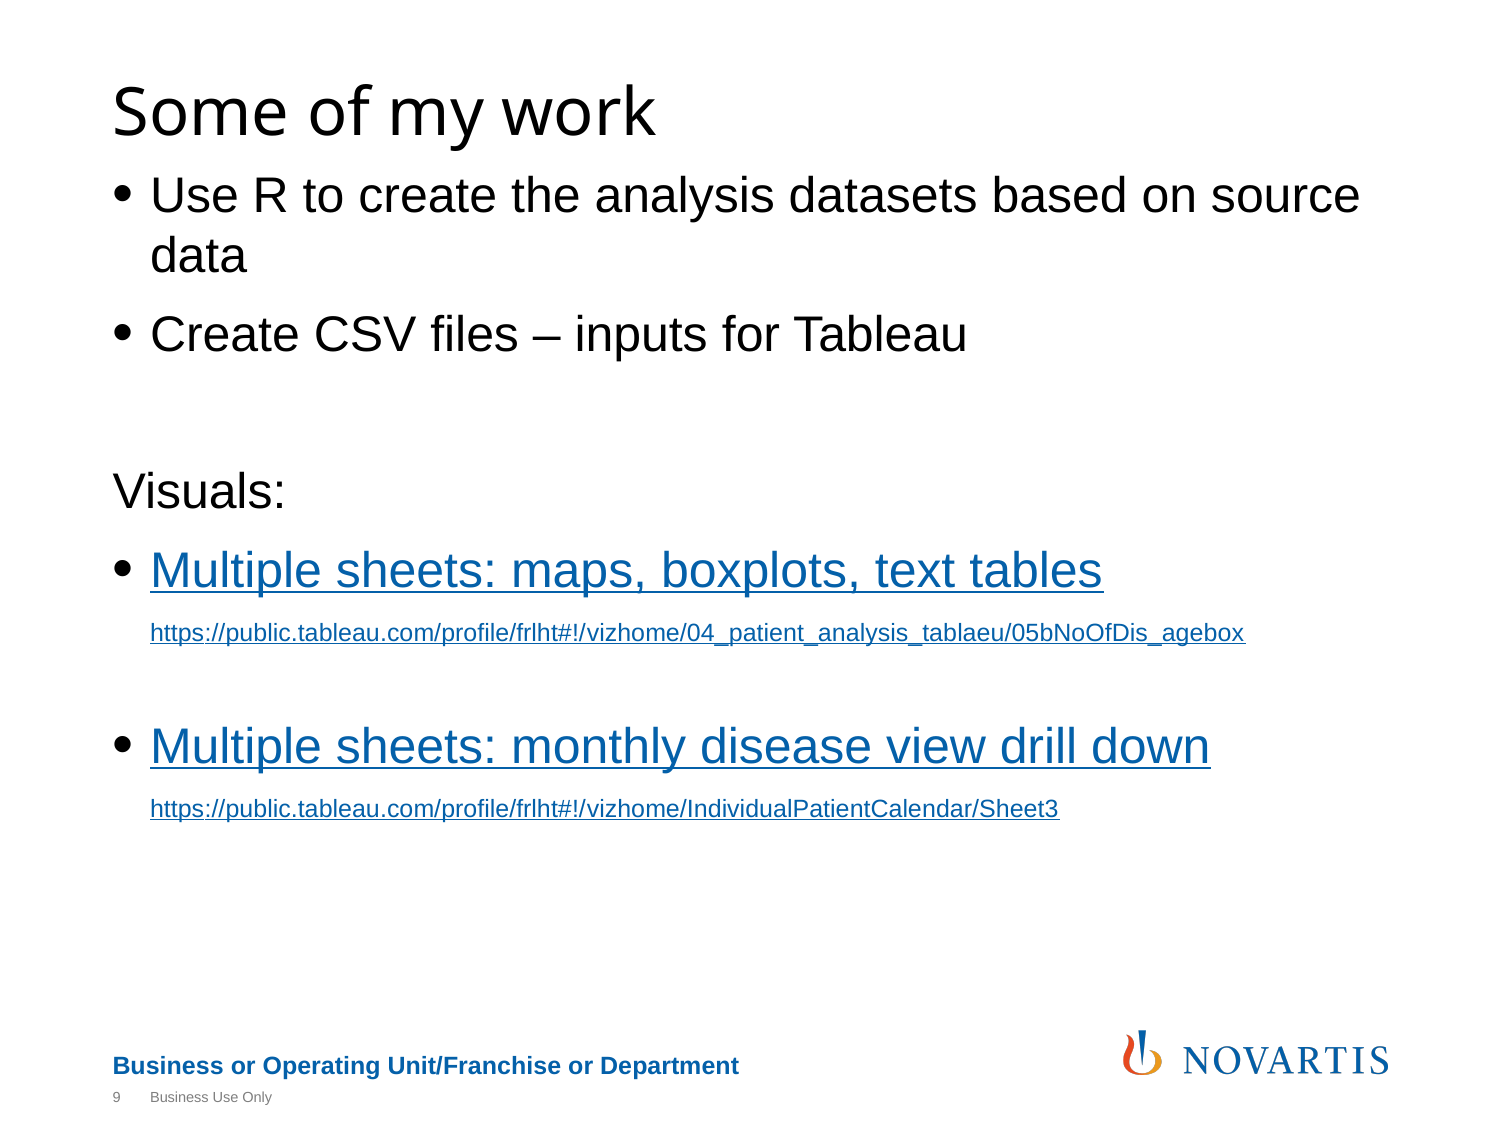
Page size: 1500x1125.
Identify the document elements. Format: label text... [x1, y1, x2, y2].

picture [1120, 1027, 1391, 1078]
list Use R to create the analysis datasets based on source data Create CSV files – inputs for Tableau Visuals: Multiple sheets: maps, boxplots, text tables https://public.tableau.com/profile/frlht#!/vizhome/04_patient_analysis_tablaeu/05bNoOfDis_agebox Multiple sheets: monthly disease view drill down https://public.tableau.com/profile/frlht#!/vizhome/IndividualPatientCalendar/Sheet3 [112, 162, 1388, 905]
title Some of my work [112, 75, 1388, 162]
footer Business Use Only [150, 1087, 1088, 1125]
slide_number 9 [112, 1087, 150, 1125]
